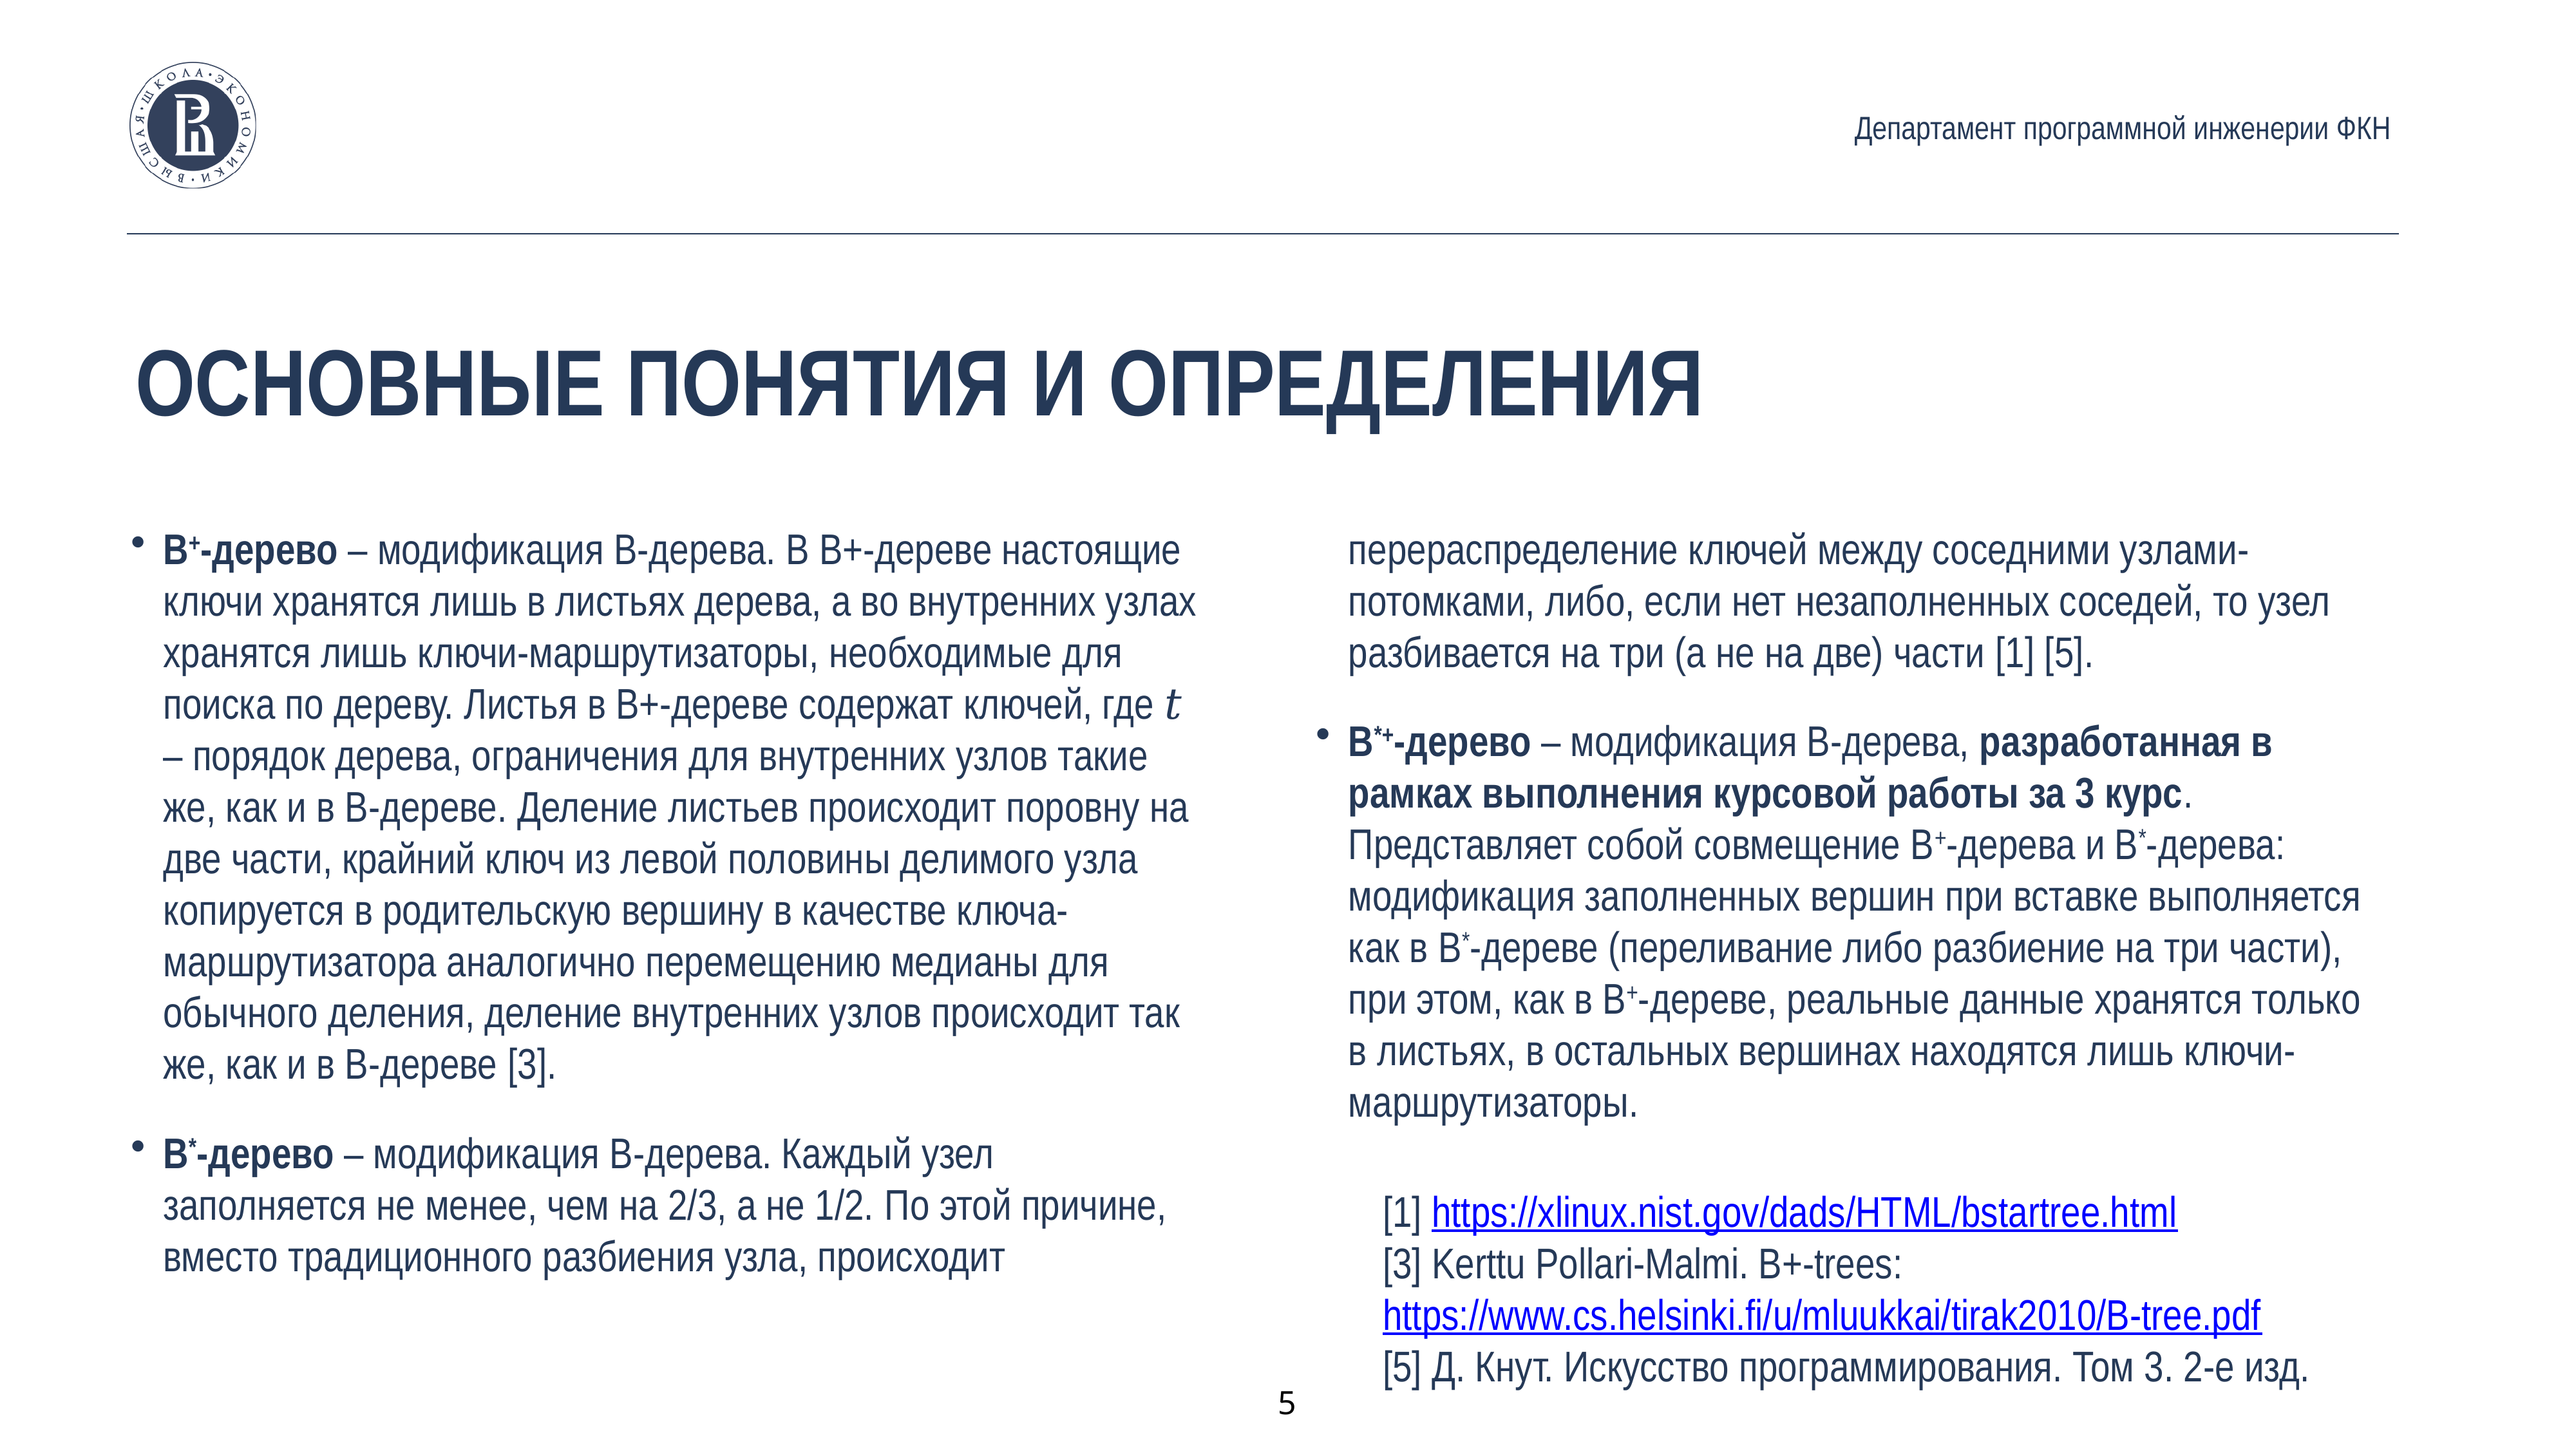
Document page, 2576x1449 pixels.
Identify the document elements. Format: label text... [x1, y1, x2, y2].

text_box Департамент программной инженерии ФКН [1198, 100, 2399, 154]
slide_number 5 [1260, 1374, 1314, 1429]
text_box Основные понятия и определения [128, 314, 1826, 559]
text_box [1] https://xlinux.nist.gov/dads/HTML/bstartree.html [3] Kerttu Pollari-Malmi. B+-trees: https://www.cs.helsinki.fi/u/mluukkai/tirak2010/B-tree.pdf [5] Д. Кнут. Искусство программирования. Том 3. 2-е изд. [1375, 1177, 2576, 1449]
picture [129, 62, 256, 189]
